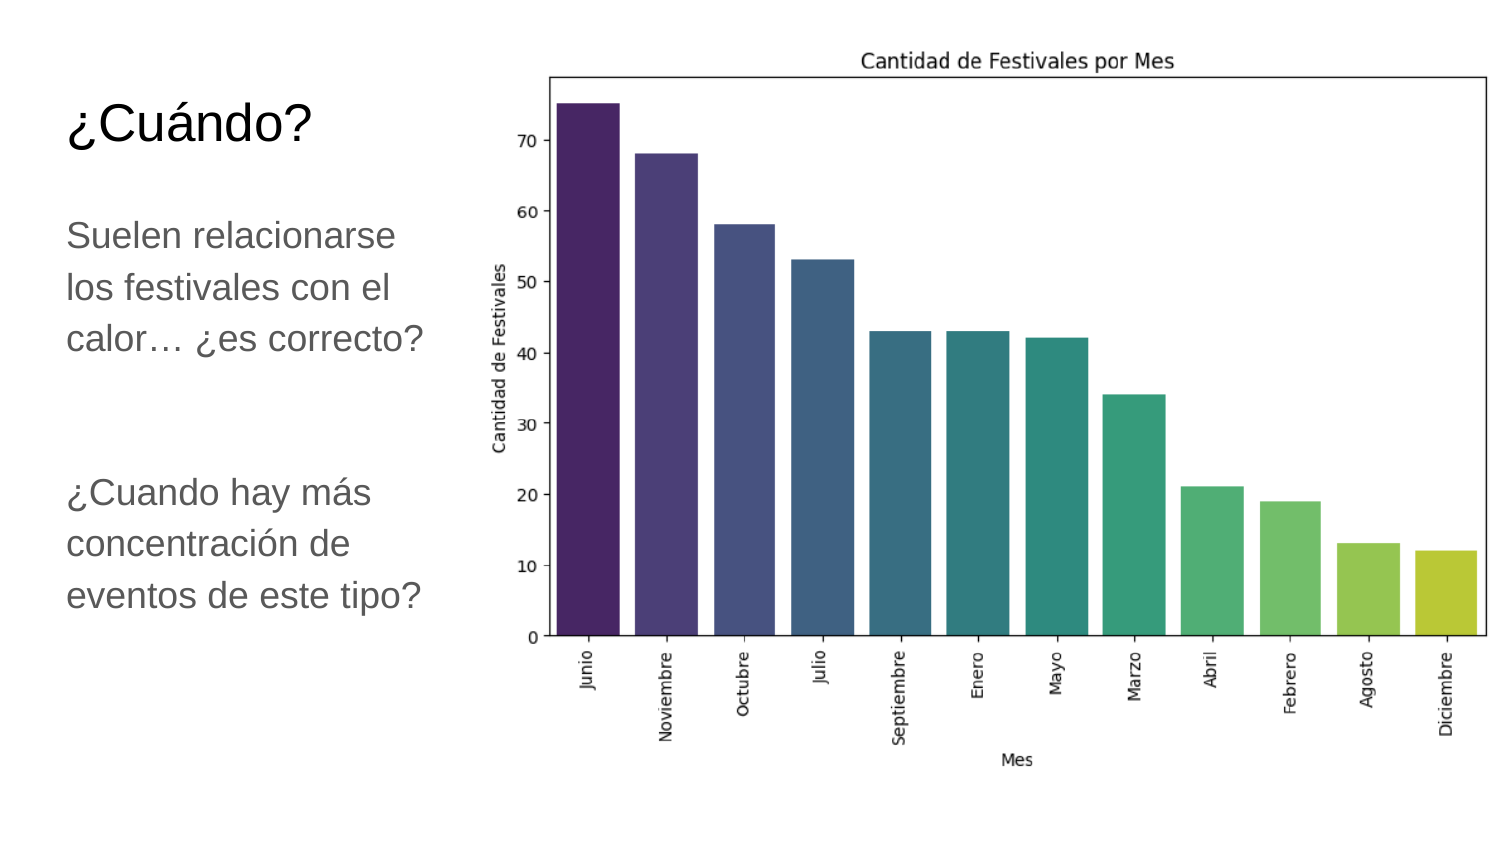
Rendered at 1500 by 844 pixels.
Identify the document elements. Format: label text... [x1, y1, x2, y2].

list Suelen relacionarse los festivales con el calor… ¿es correcto? ¿Cuando hay más concentración de eventos de este tipo? [51, 189, 462, 750]
title ¿Cuándo? [51, 72, 481, 167]
picture [486, 39, 1490, 770]
